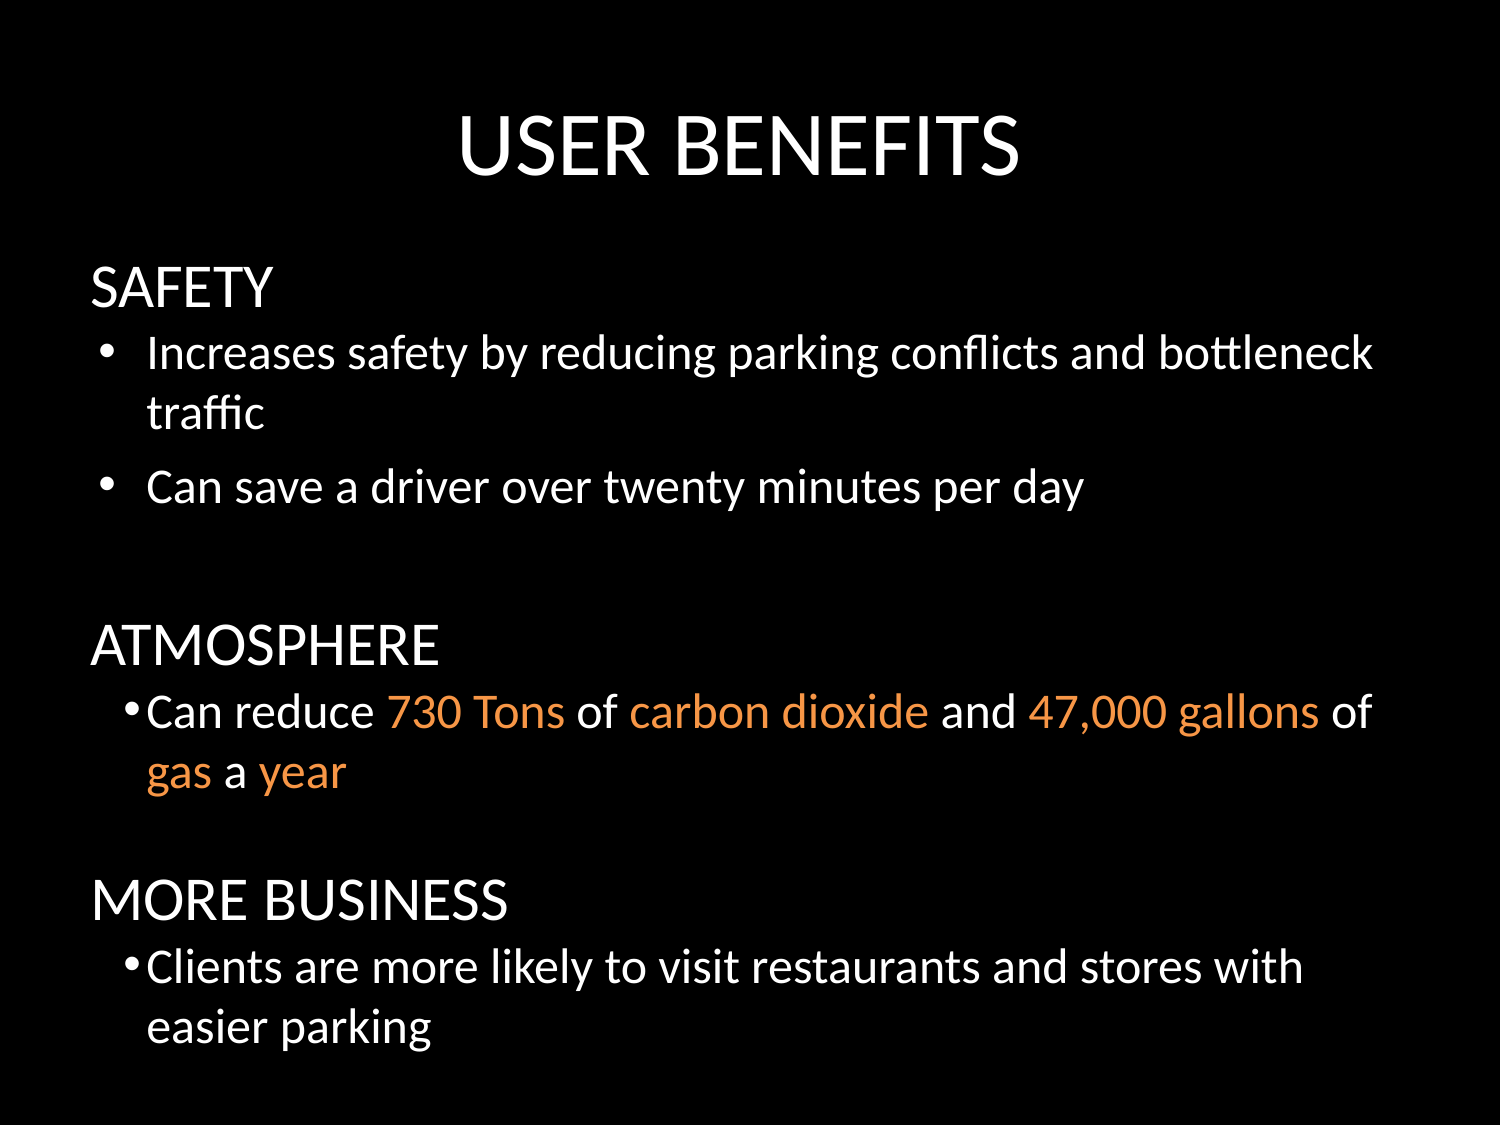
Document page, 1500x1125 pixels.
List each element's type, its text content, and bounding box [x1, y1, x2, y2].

list SAFETY Increases safety by reducing parking conflicts and bottleneck traffic Can save a driver over twenty minutes per day ATMOSPHERE Can reduce 730 Tons of carbon dioxide and 47,000 gallons of gas a year MORE BUSINESS Clients are more likely to visit restaurants and stores with easier parking [75, 237, 1425, 1053]
title USER BENEFITS [75, 45, 1425, 233]
